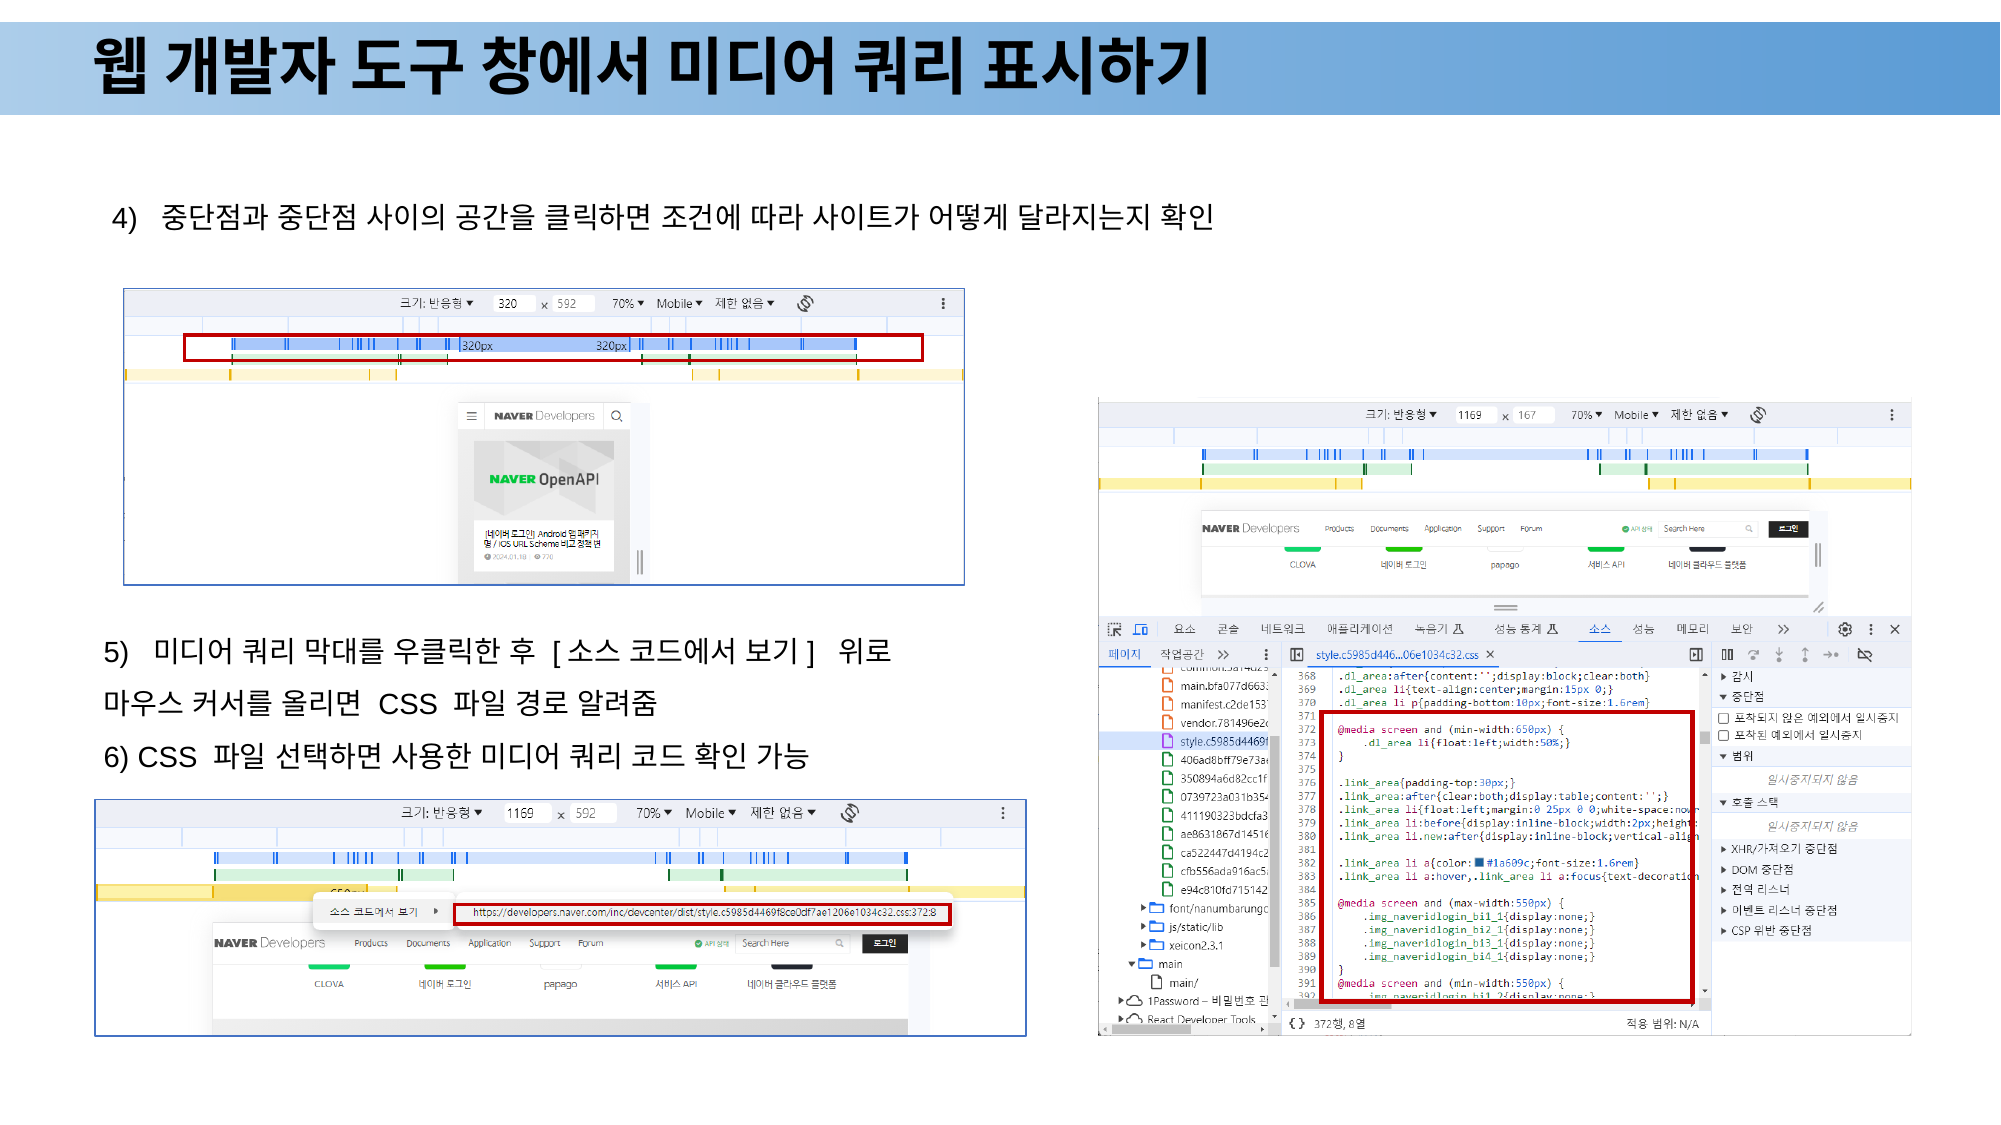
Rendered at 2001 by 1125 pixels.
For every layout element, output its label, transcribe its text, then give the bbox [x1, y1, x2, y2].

title 웹 개발자 도구 창에서 미디어 쿼리 표시하기 [77, 22, 1569, 116]
text_box 5) 미디어 쿼리 막대를 우클릭한 후 [소스 코드에서 보기] 위로 마우스 커서를 올리면 CSS 파일 경로 알려줌 6) CSS 파일 선택하면 사용한 미디어 쿼리 코드 확인 가능 [88, 608, 1000, 781]
picture [123, 289, 964, 585]
picture [95, 800, 1026, 1036]
text_box 4) 중단점과 중단점 사이의 공간을 클릭하면 조건에 따라 사이트가 어떻게 달라지는지 확인 [88, 174, 1322, 243]
picture [1097, 397, 1912, 1036]
